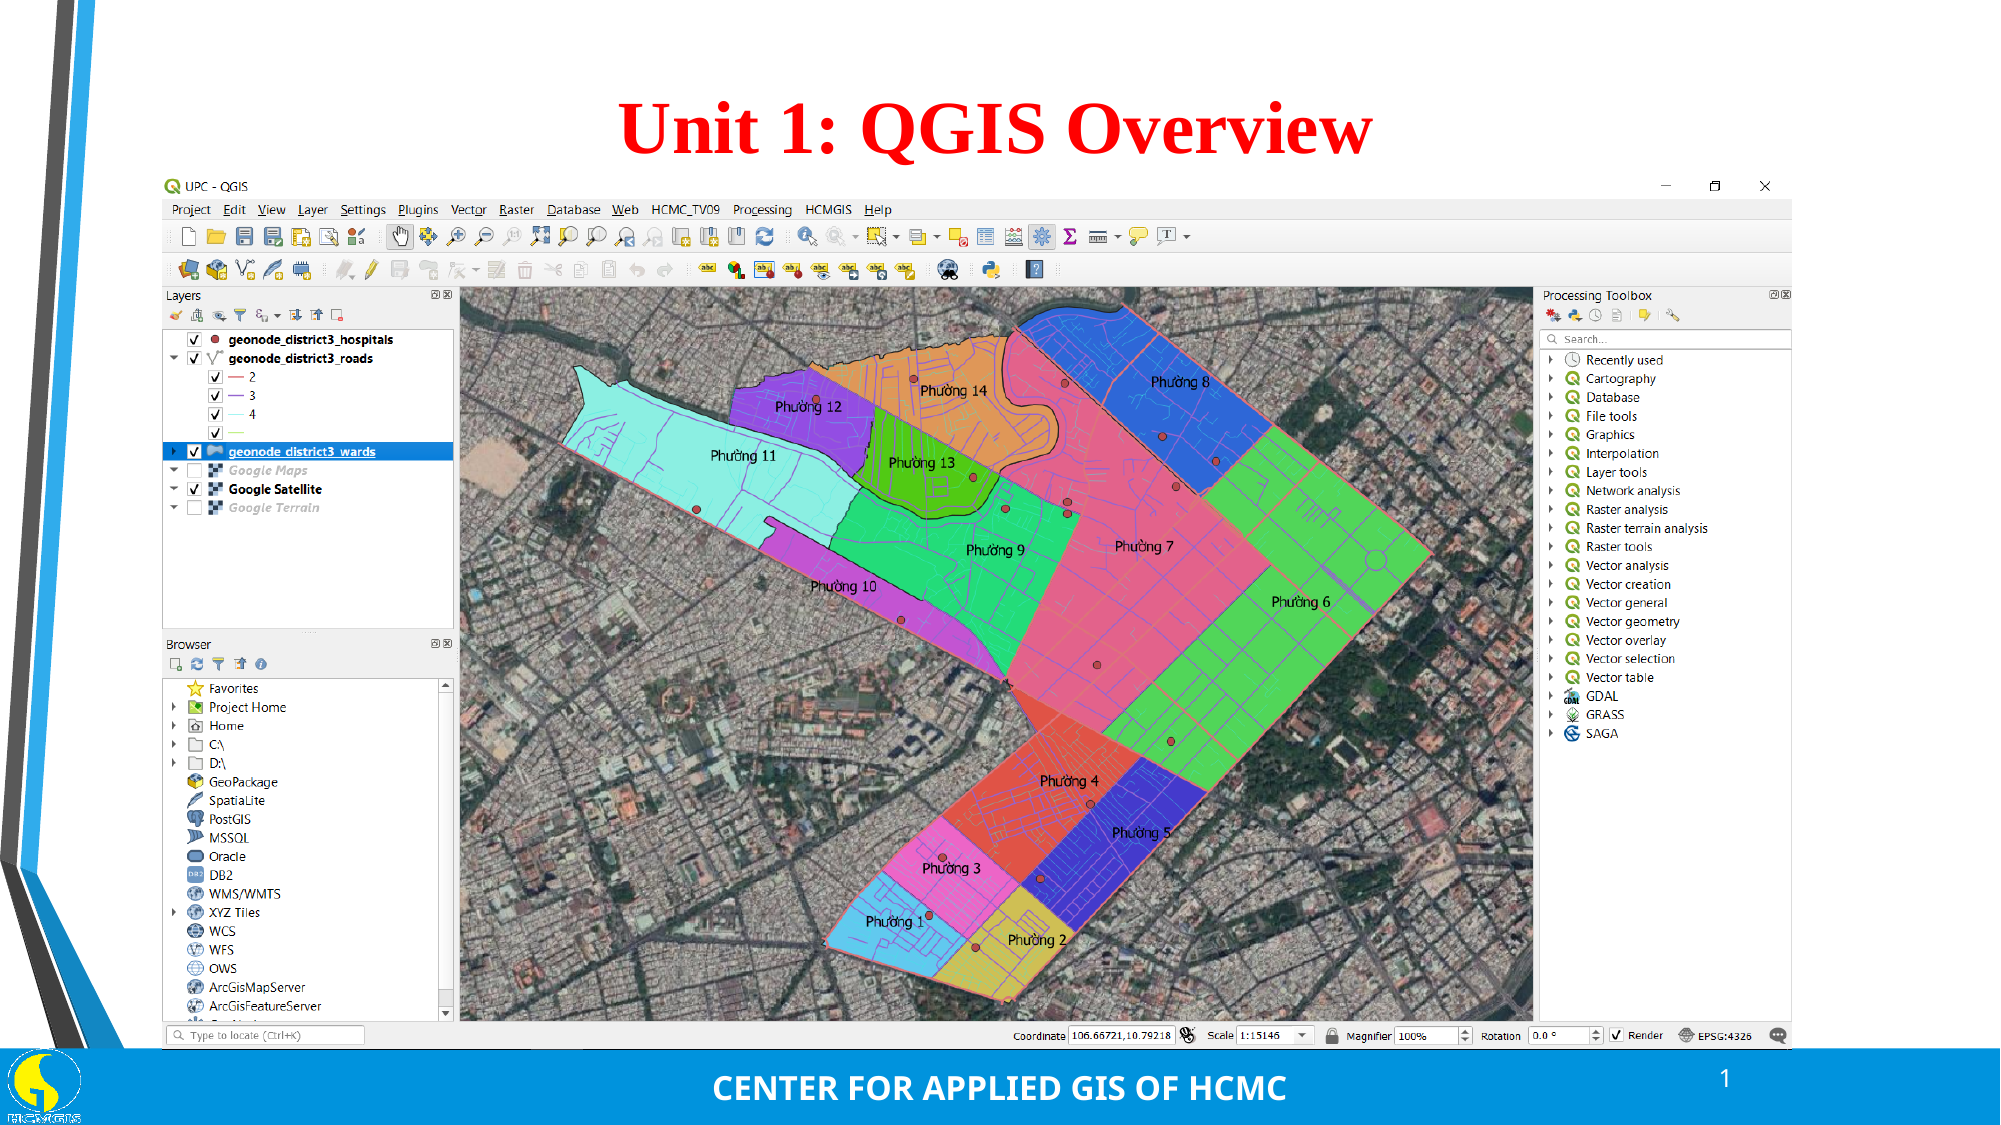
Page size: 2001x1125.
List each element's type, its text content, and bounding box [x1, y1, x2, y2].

picture [162, 174, 1792, 1049]
picture [15, 1055, 58, 1110]
title Unit 1: QGIS Overview [246, 0, 1746, 174]
slide_number 1 [1672, 1051, 1748, 1110]
